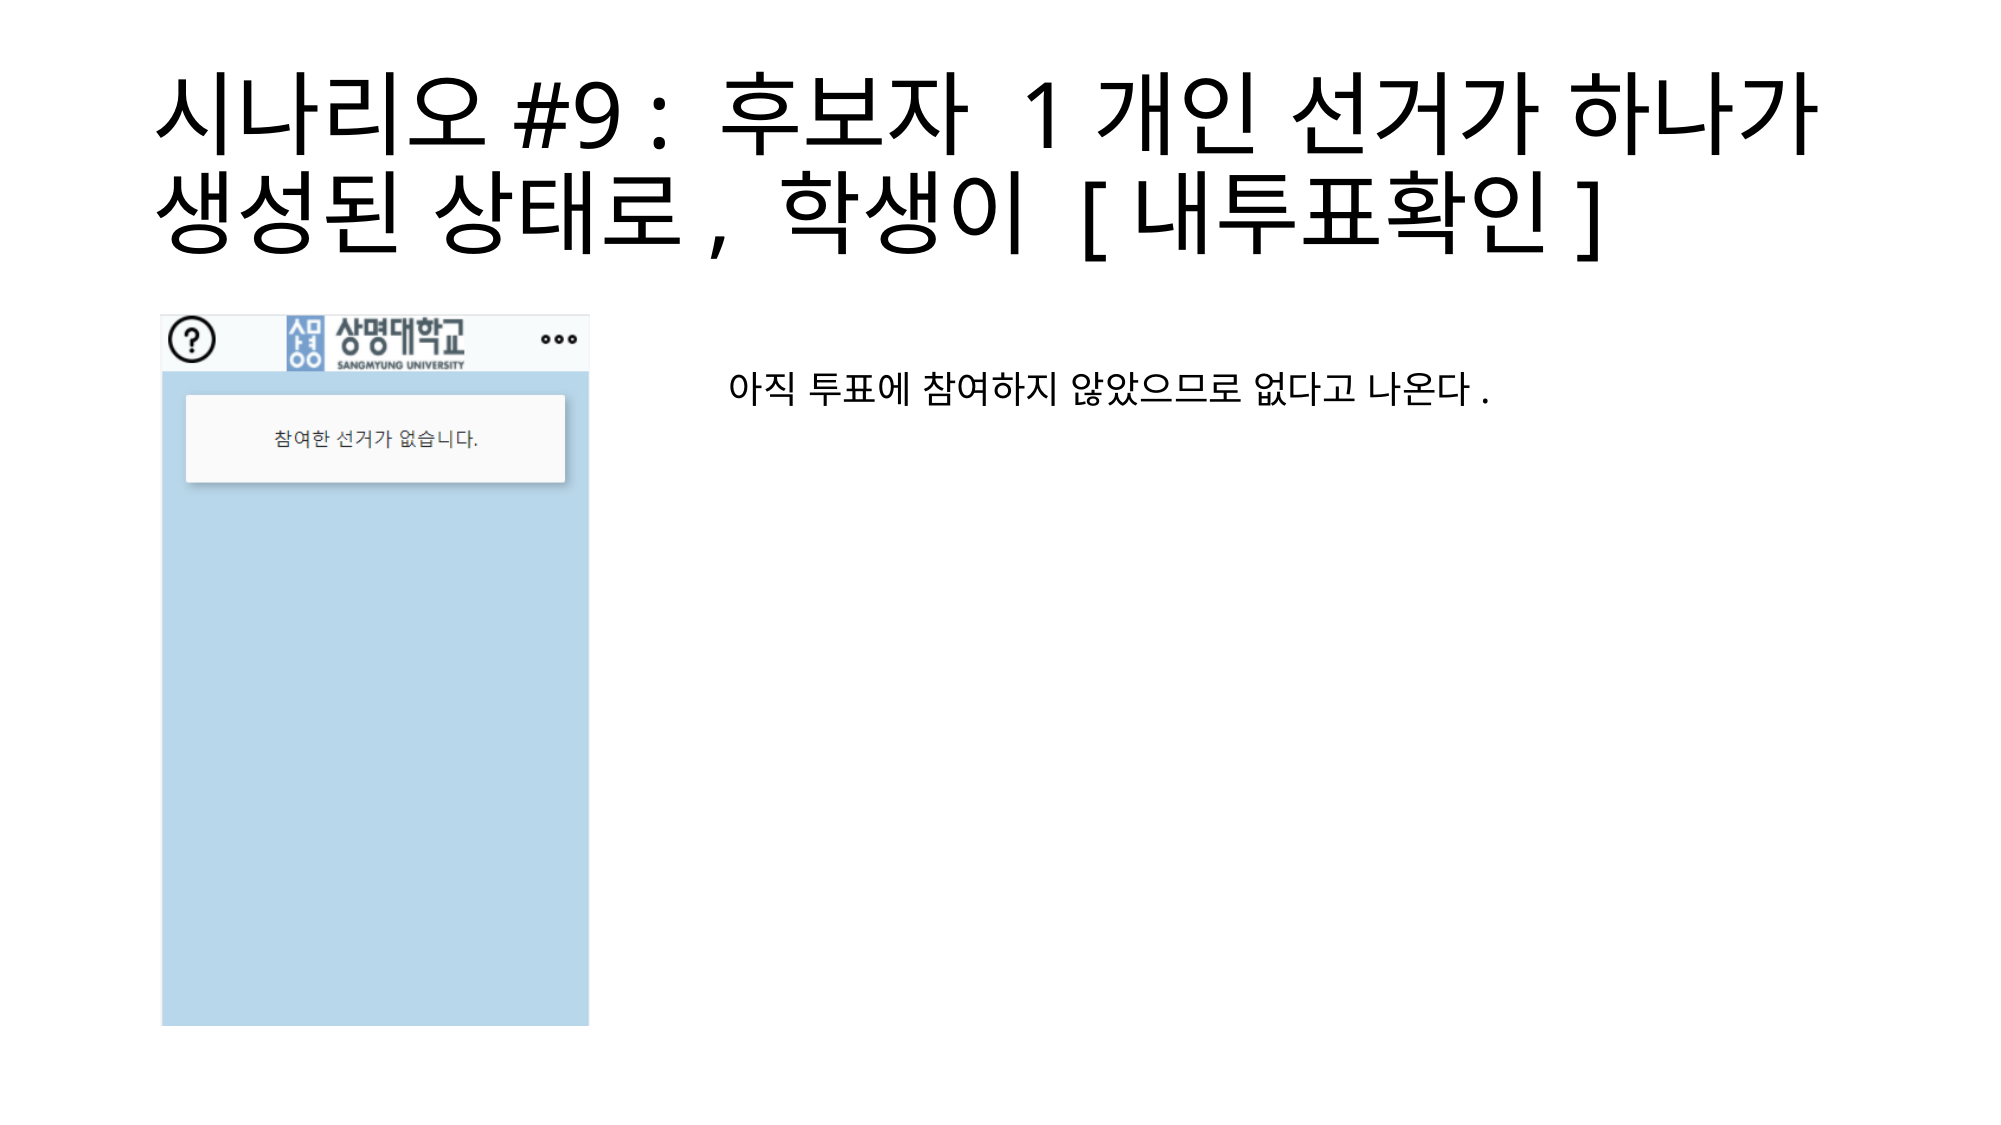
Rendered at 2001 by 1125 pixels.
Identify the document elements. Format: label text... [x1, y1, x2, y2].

text_box 아직 투표에 참여하지 않았으므로 없다고 나온다. [714, 359, 1506, 419]
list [160, 311, 590, 1026]
title 시나리오#9 : 후보자 1개인 선거가 하나가 생성된 상태로, 학생이 [내투표확인] [137, 59, 1863, 278]
